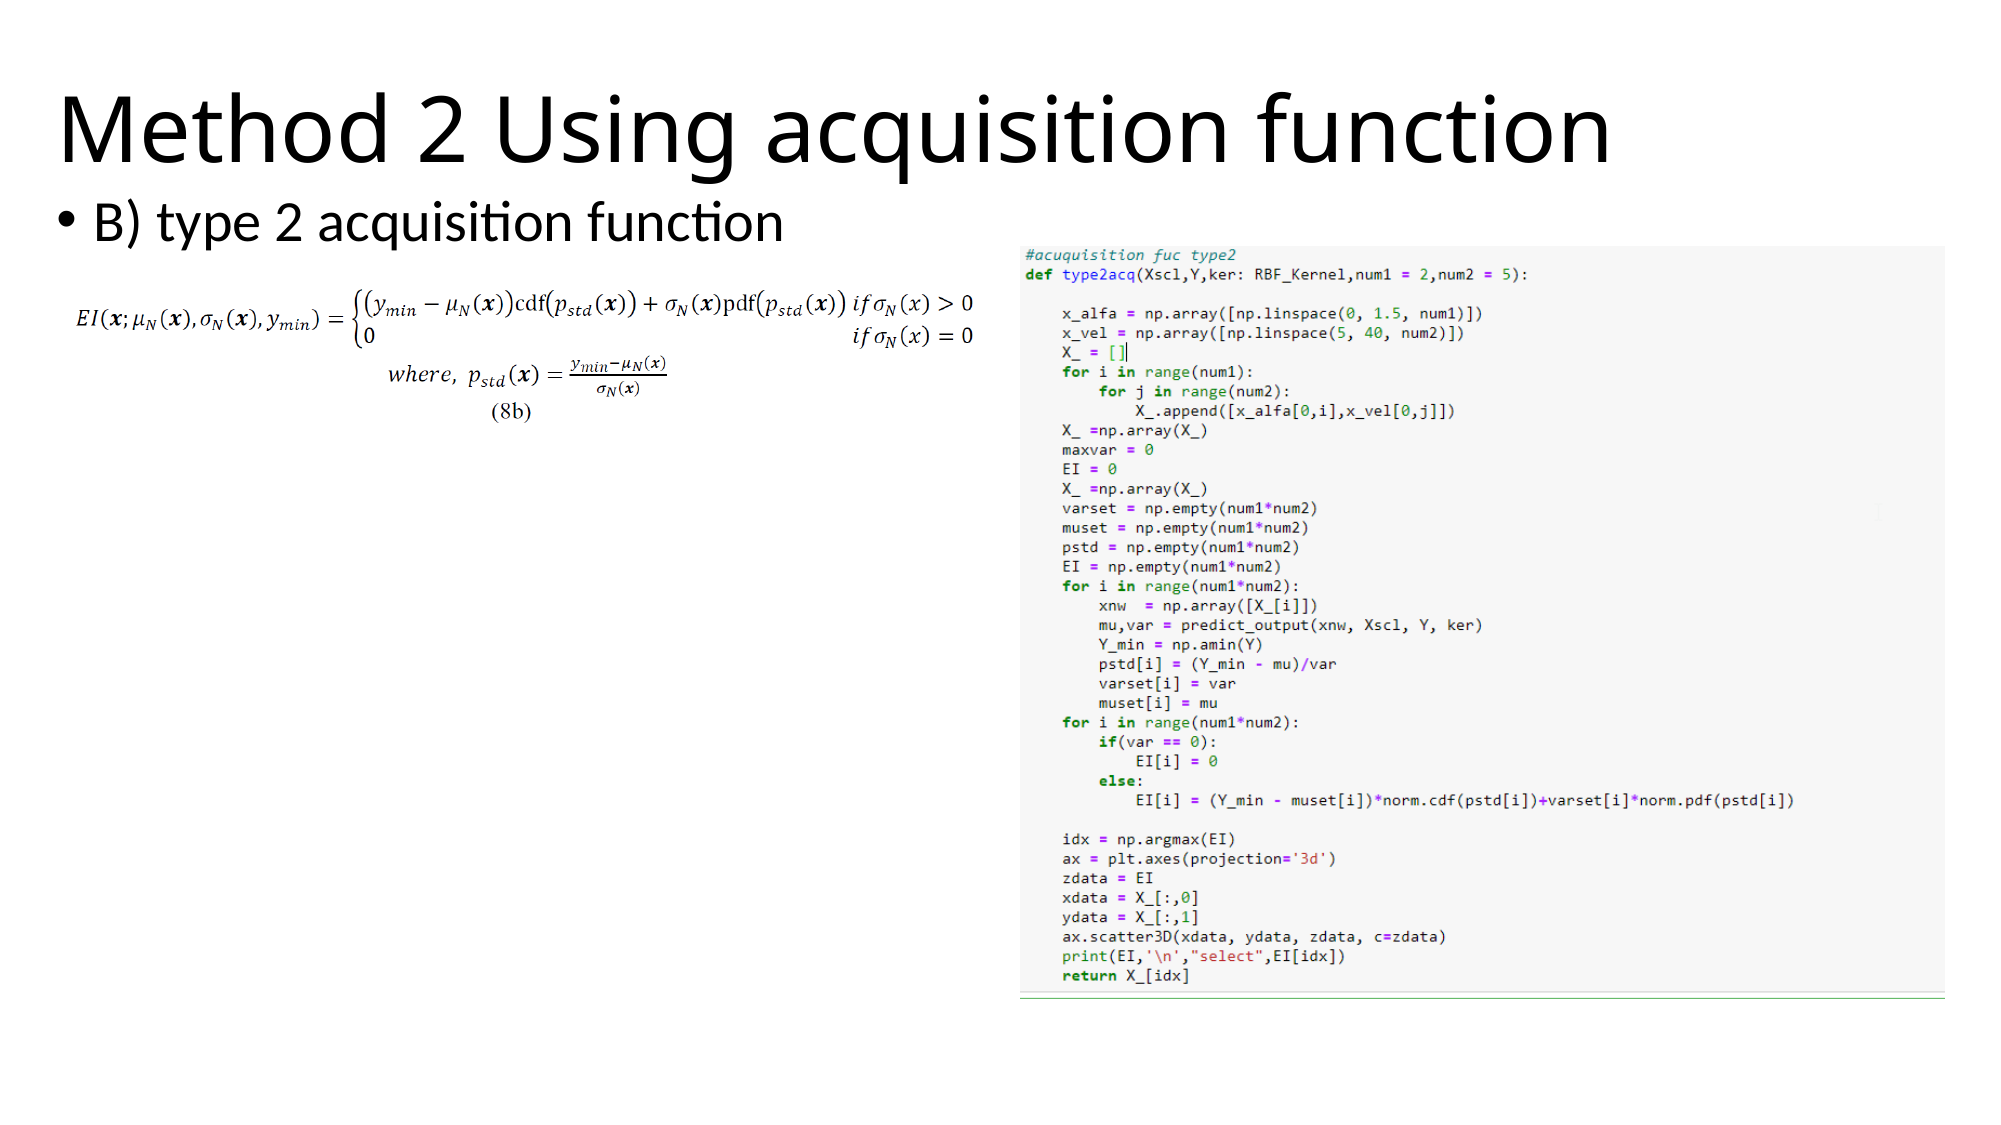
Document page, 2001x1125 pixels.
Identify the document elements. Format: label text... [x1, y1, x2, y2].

title Method 2 Using acquisition function [41, 24, 1767, 183]
picture [70, 246, 1945, 1000]
list B) type 2 acquisition function [41, 183, 1767, 898]
